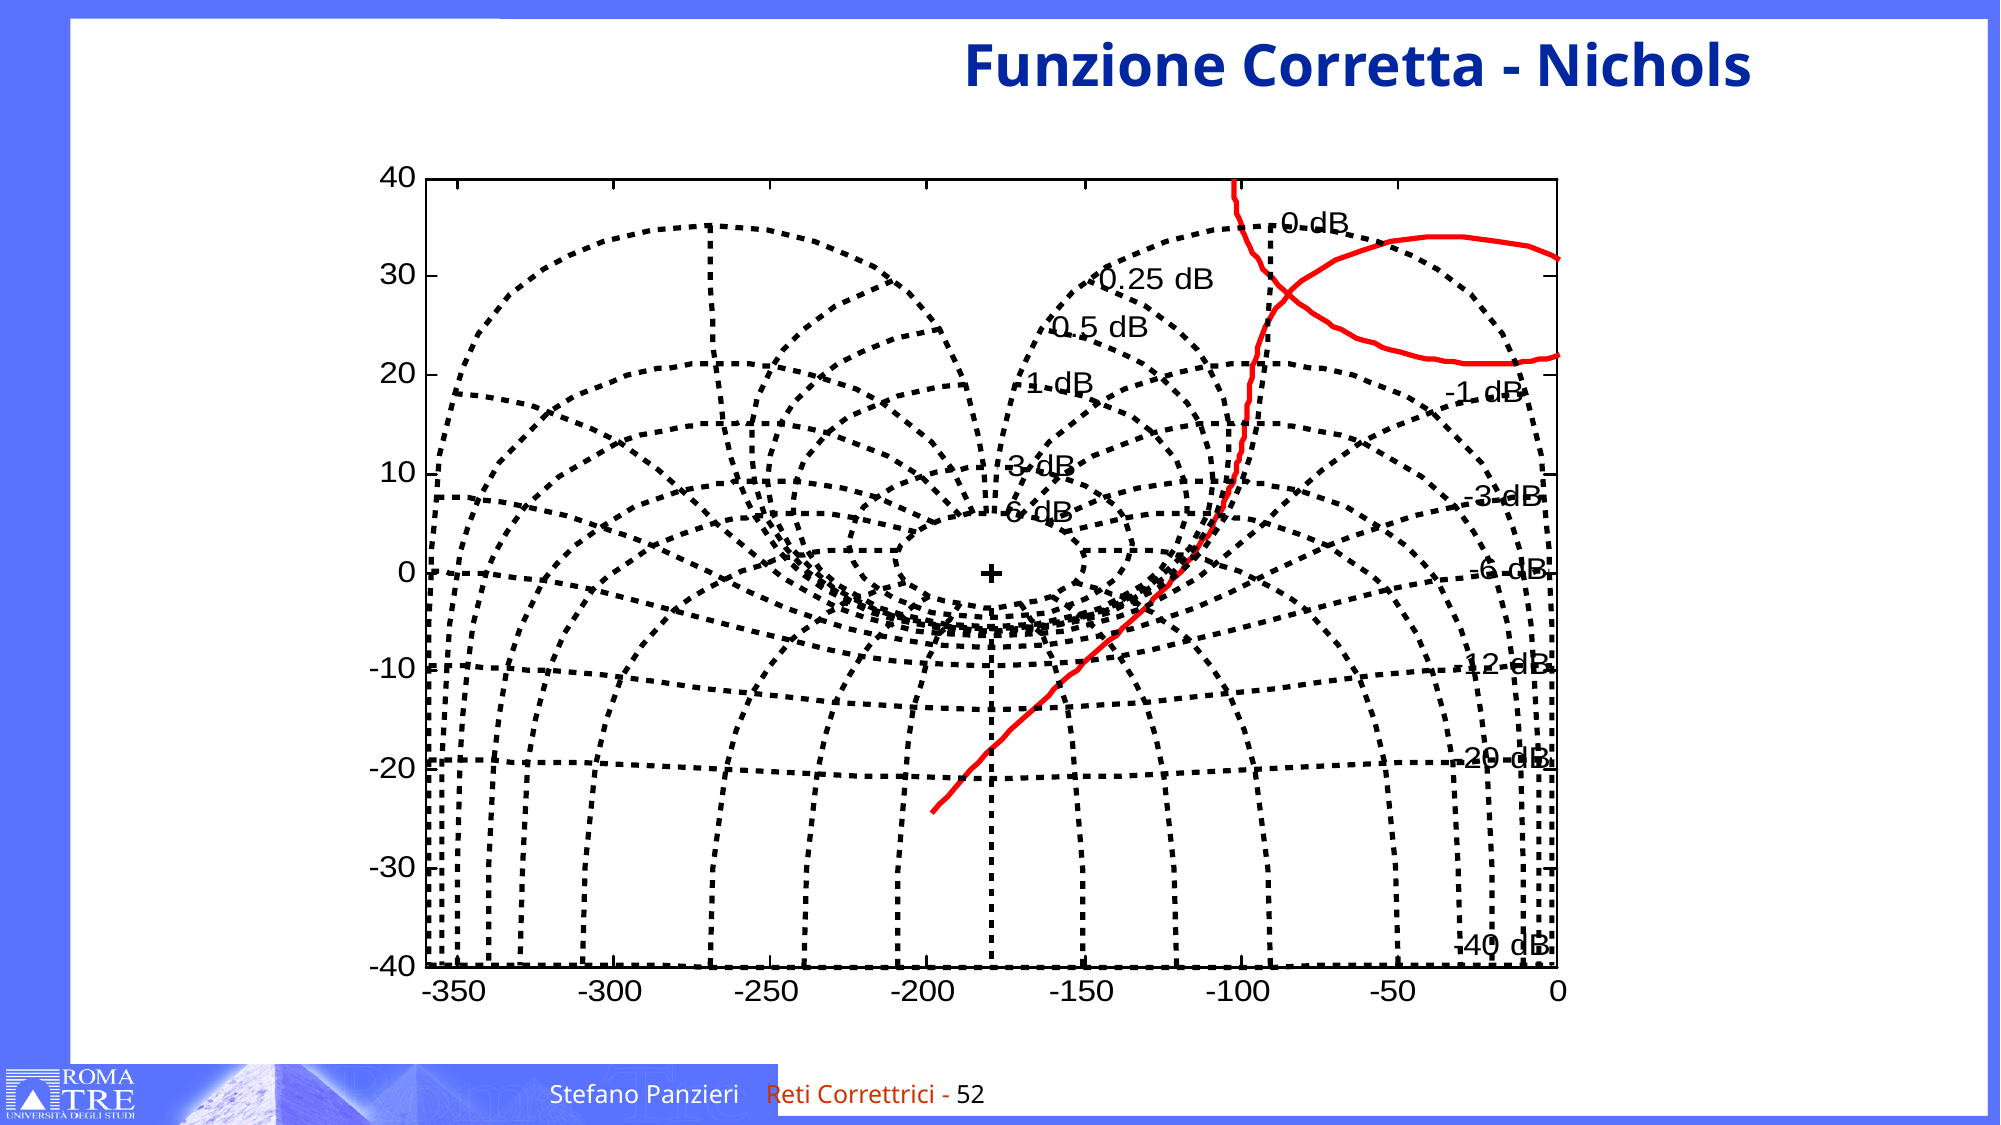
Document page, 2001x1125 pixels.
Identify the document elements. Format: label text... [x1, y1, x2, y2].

picture [770, 1087, 776, 1094]
picture [0, 105, 1696, 1125]
title Funzione Corretta - Nichols [268, 11, 1763, 97]
